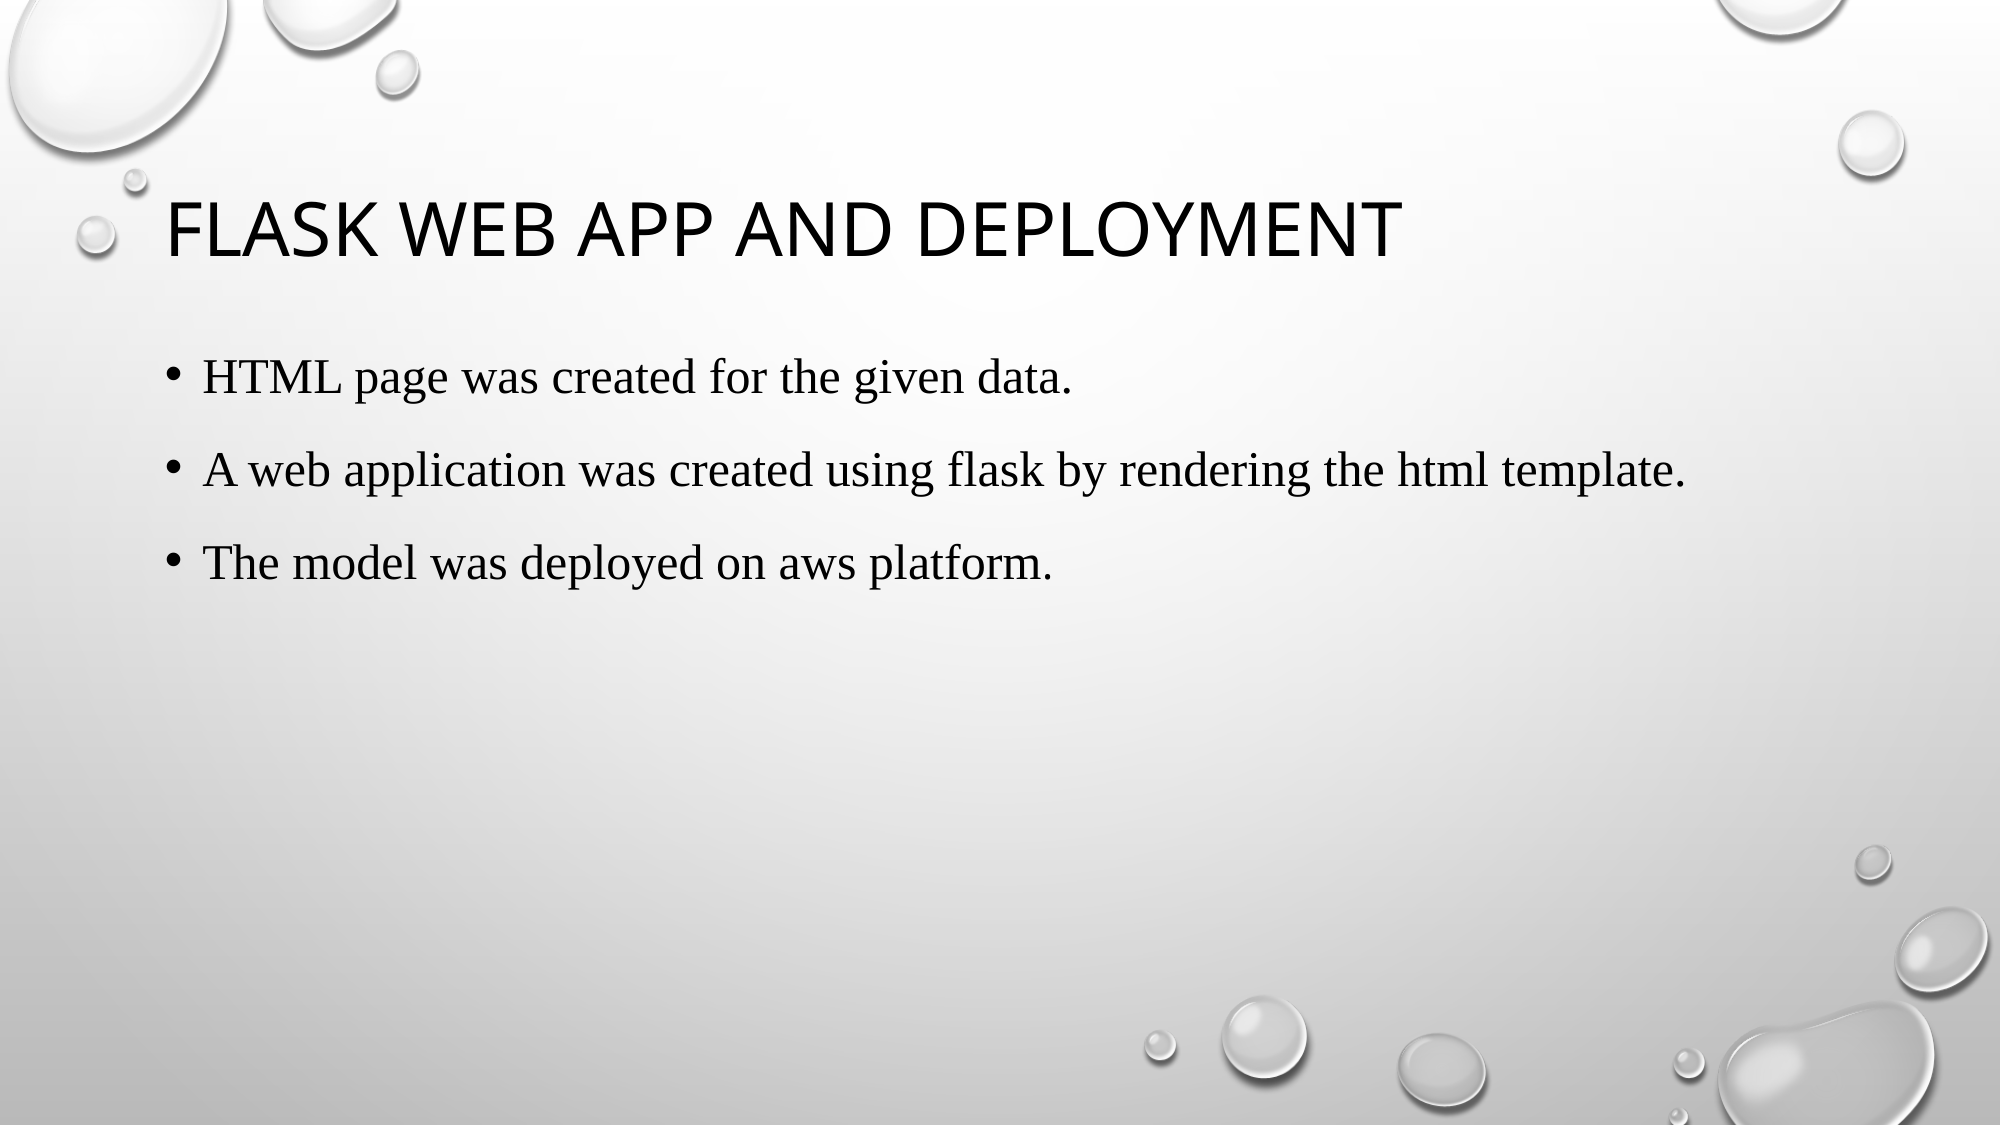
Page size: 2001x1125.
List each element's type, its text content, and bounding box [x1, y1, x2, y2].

list HTML page was created for the given data. A web application was created using flask by rendering the html template. The model was deployed on aws platform. [149, 323, 1850, 950]
title Flask web app and deployment [149, 101, 1851, 364]
picture [0, 0, 2000, 1125]
